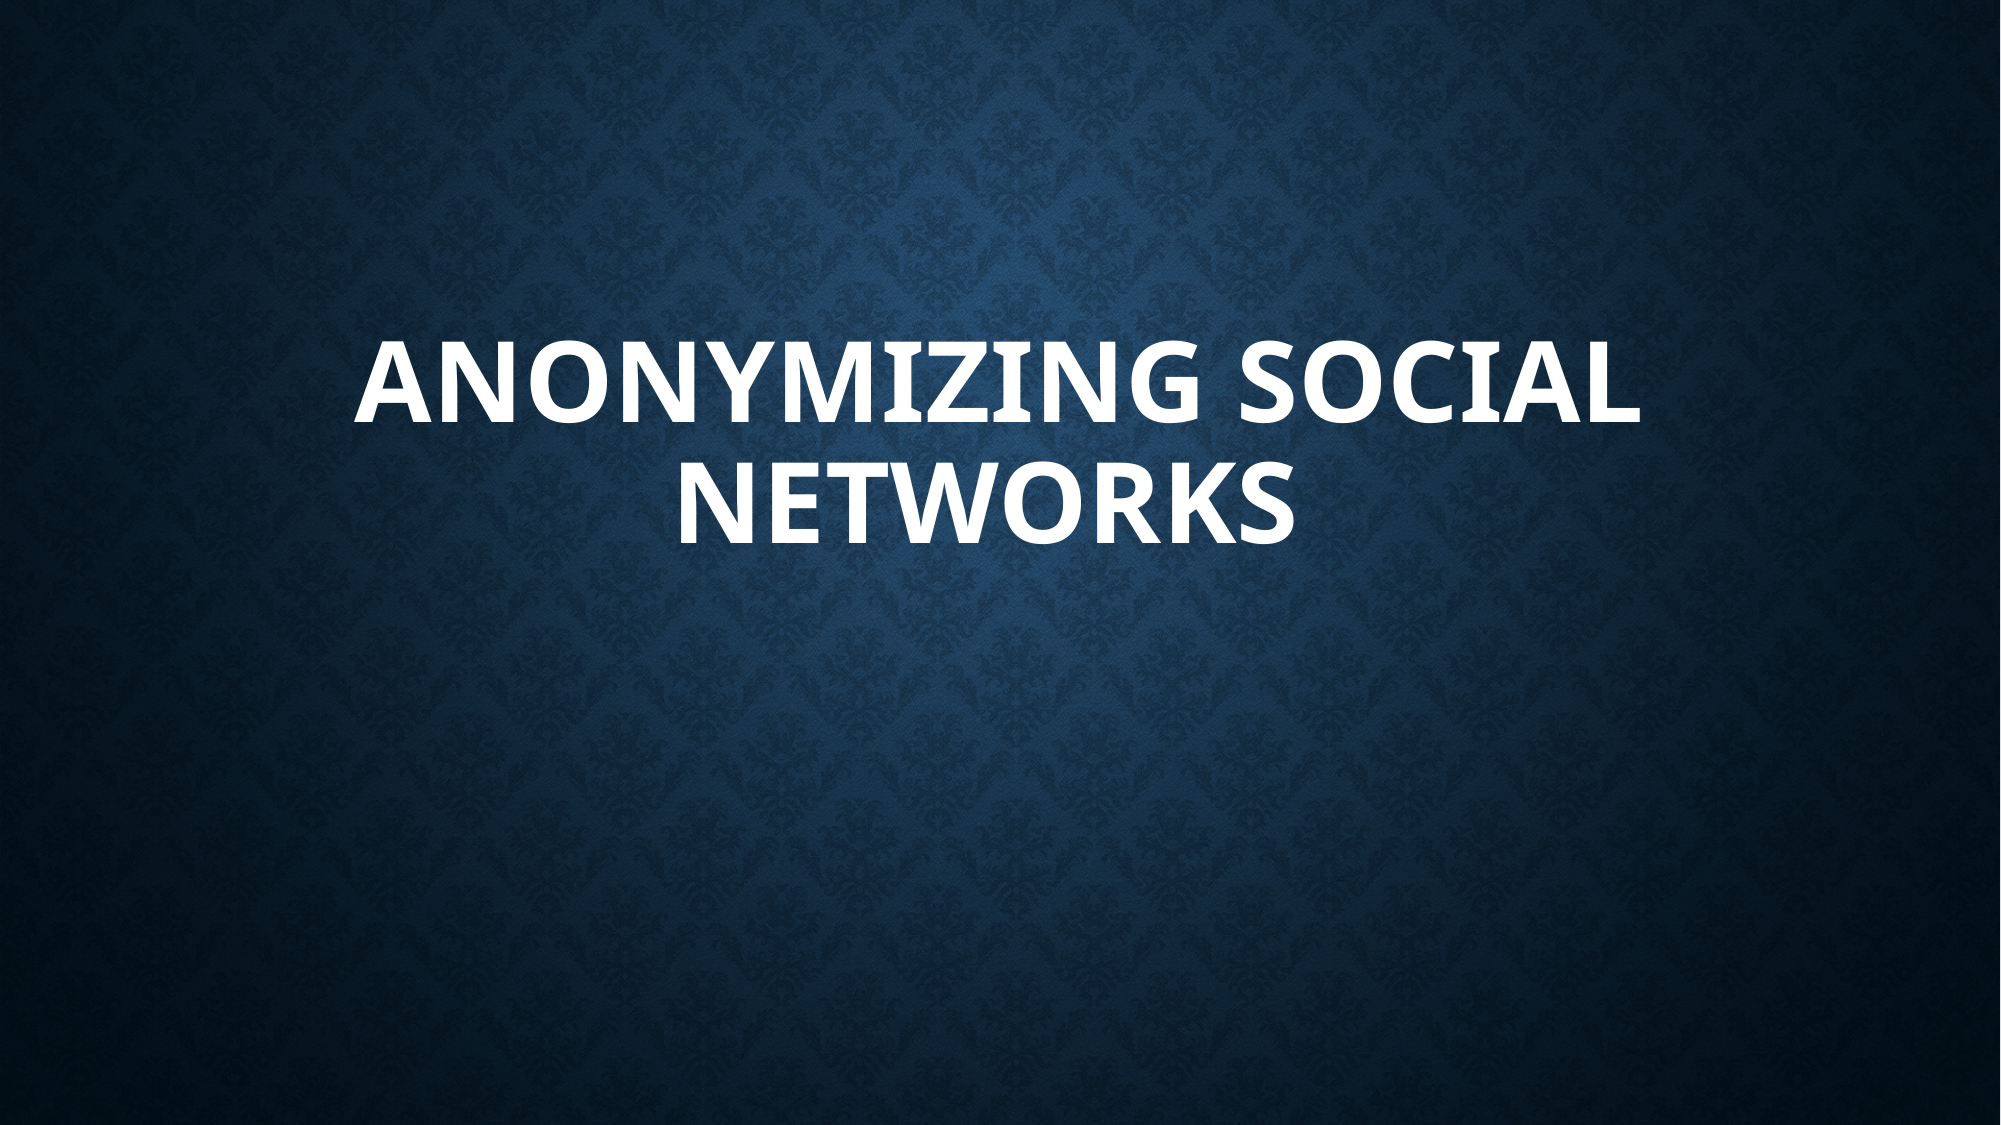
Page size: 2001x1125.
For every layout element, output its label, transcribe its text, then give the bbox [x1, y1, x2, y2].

title Anonymizing social networks [261, 184, 1739, 576]
